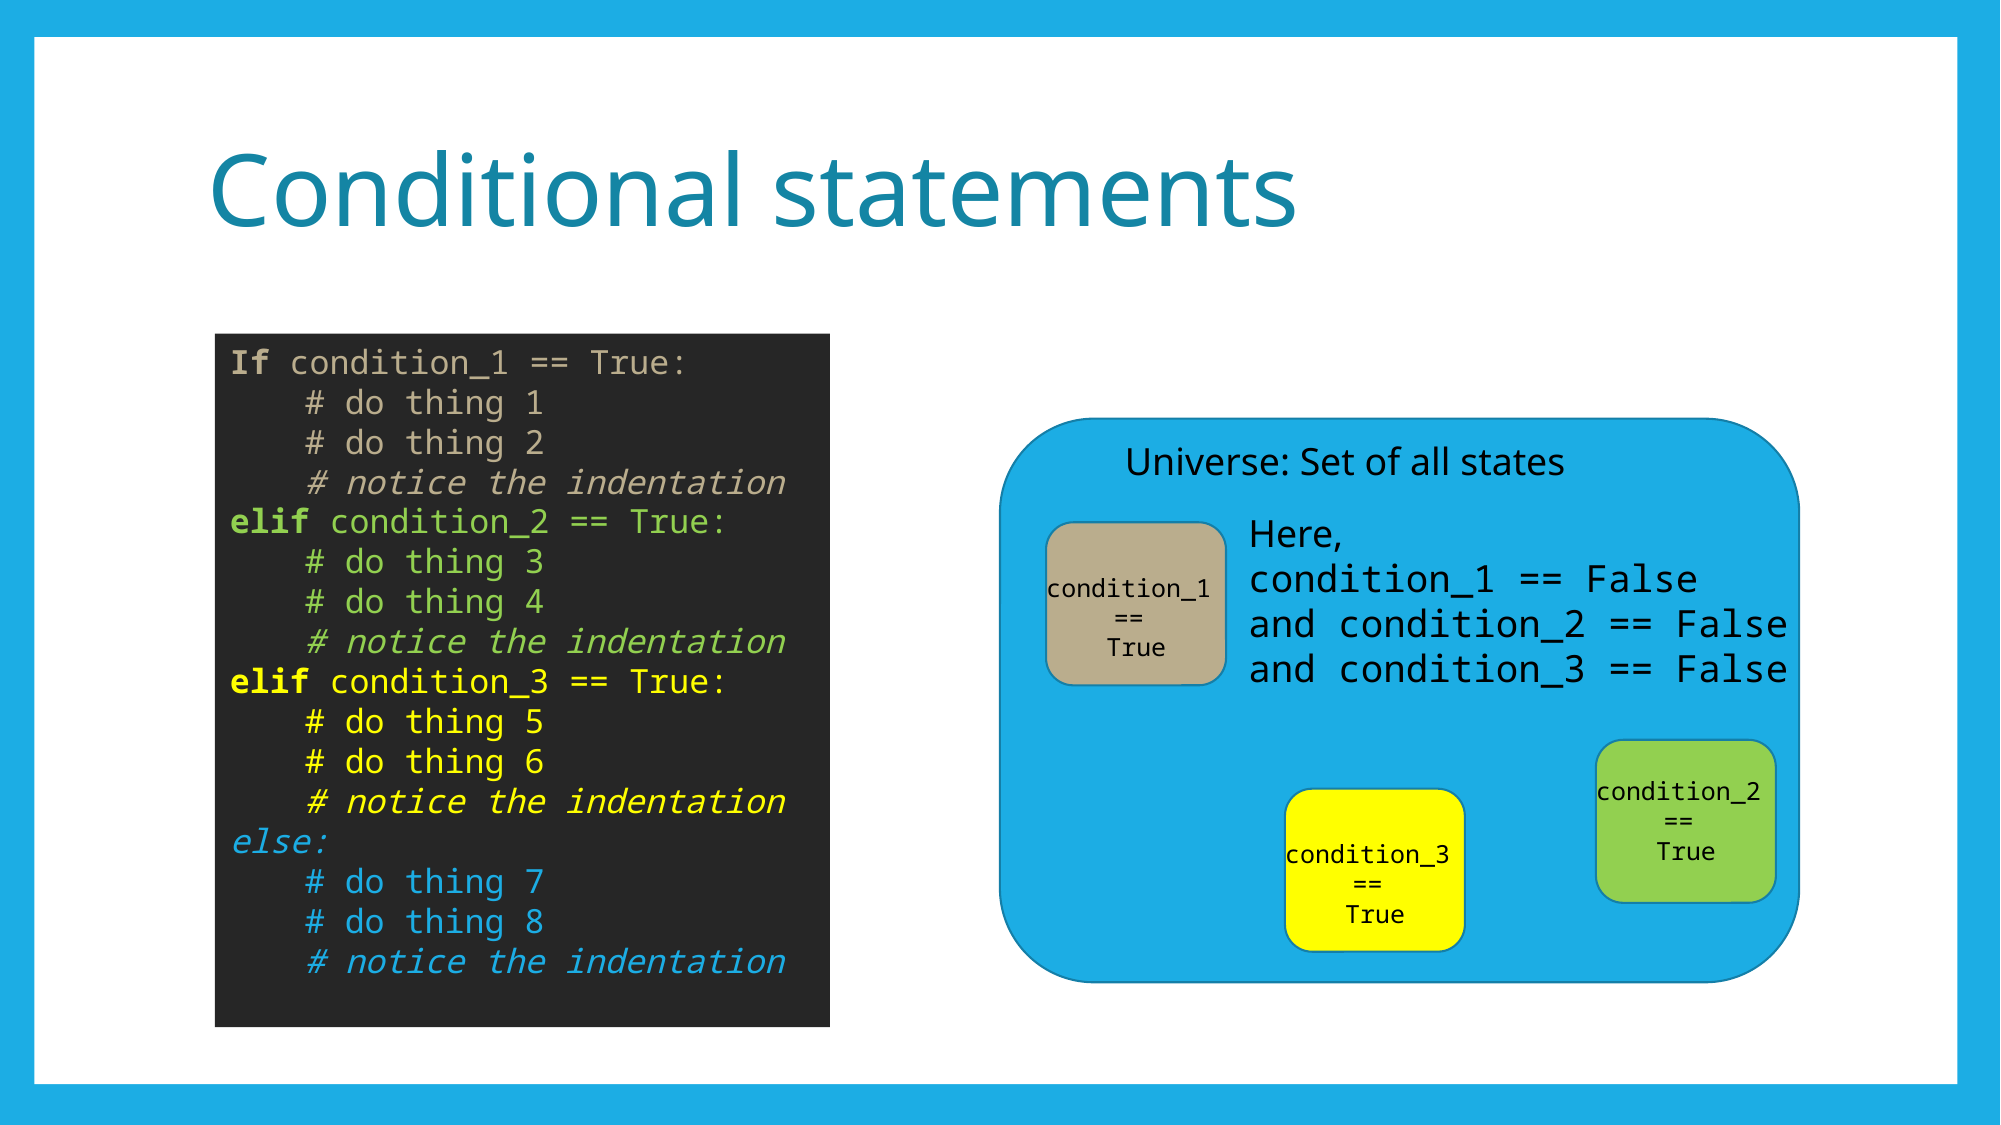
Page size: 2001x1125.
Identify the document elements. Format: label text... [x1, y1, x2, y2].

text_box [998, 417, 1801, 984]
text_box [1594, 873, 1777, 904]
text_box Universe: Set of all states [1110, 430, 1582, 536]
text_box [1045, 521, 1228, 564]
text_box [1047, 670, 1225, 687]
text_box condition_3 == True [1270, 831, 1480, 936]
text_box condition_1 == True [1031, 564, 1233, 670]
title Conditional statements [192, 68, 1800, 320]
text_box [0, 0, 2000, 1125]
text_box [34, 37, 1958, 1085]
text_box If condition_1 == True: # do thing 1 # do thing 2 # notice the indentation elif condition_2 == True: # do thing 3 # do thing 4 # notice the indentation elif condition_3 == True: # do thing 5 # do thing 6 # notice the indentation else: # do thing 7 # do thing 8 # notice the indentation [214, 333, 830, 1028]
text_box [1283, 787, 1466, 831]
text_box [1286, 936, 1464, 953]
text_box condition_2 == True [1581, 768, 1791, 873]
text_box [1594, 738, 1777, 768]
text_box Here, condition_1 == False and condition_2 == False and condition_3 == False [1233, 502, 1826, 698]
